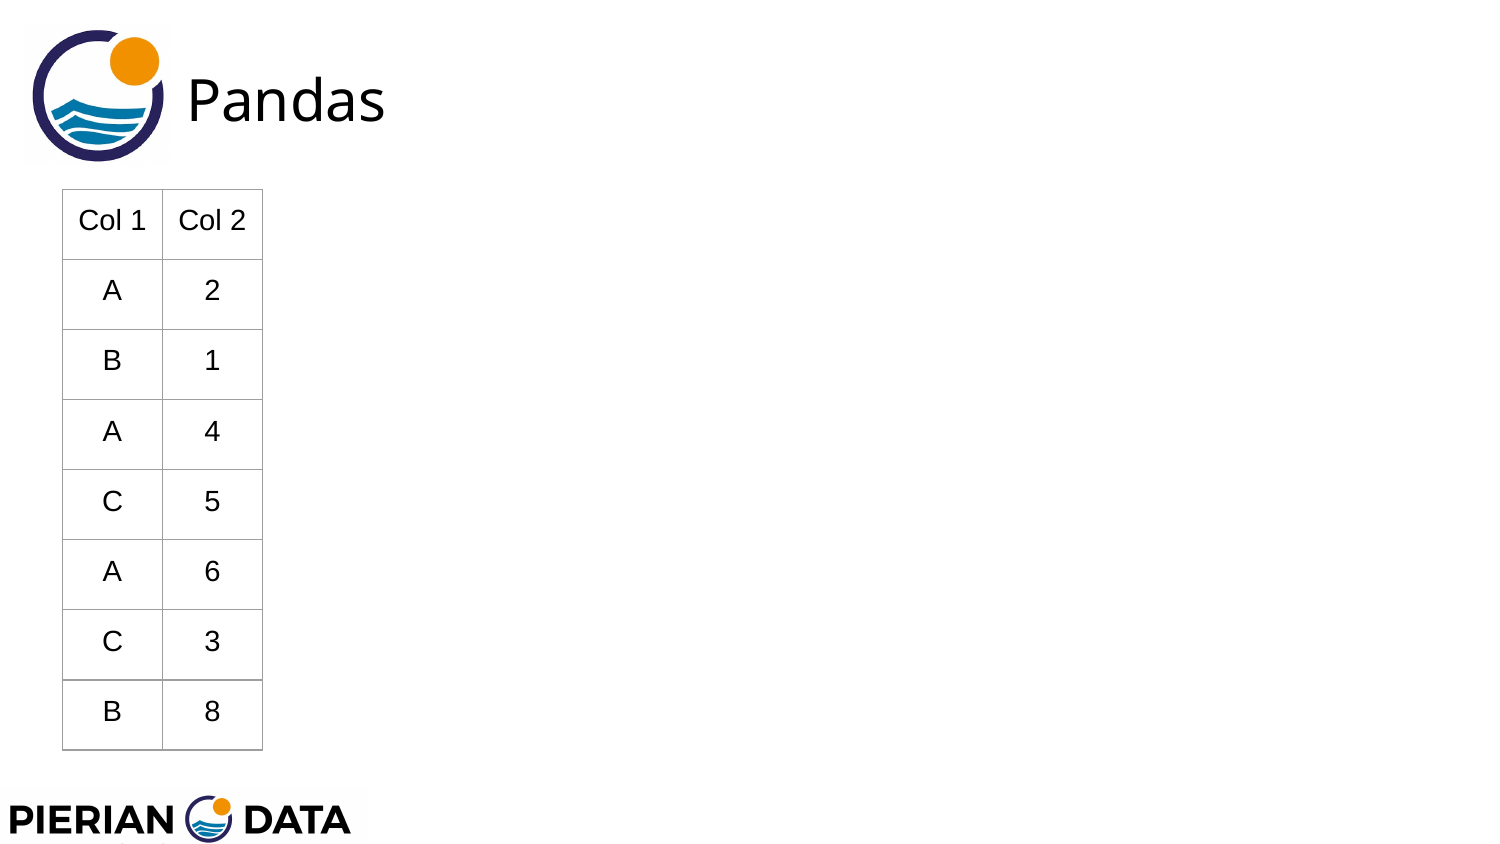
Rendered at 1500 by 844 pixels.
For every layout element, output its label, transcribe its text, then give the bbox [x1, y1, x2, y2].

table_cell 4 [163, 400, 262, 469]
table_header Col 2 [163, 190, 262, 259]
table_cell C [63, 610, 162, 679]
table_header Col 1 [63, 190, 162, 259]
table_cell B [63, 681, 162, 749]
title Pandas [176, 48, 1449, 143]
table_cell A [63, 400, 162, 469]
table_cell 6 [163, 540, 262, 609]
table_cell 5 [163, 470, 262, 539]
table_cell C [63, 470, 162, 539]
picture [0, 787, 368, 844]
table_cell A [63, 540, 162, 609]
table_cell 8 [163, 681, 262, 749]
picture [24, 24, 172, 167]
table_cell 1 [163, 330, 262, 399]
table_cell 2 [163, 260, 262, 329]
table_cell A [63, 260, 162, 329]
table_cell 3 [163, 610, 262, 679]
table_cell B [63, 330, 162, 399]
